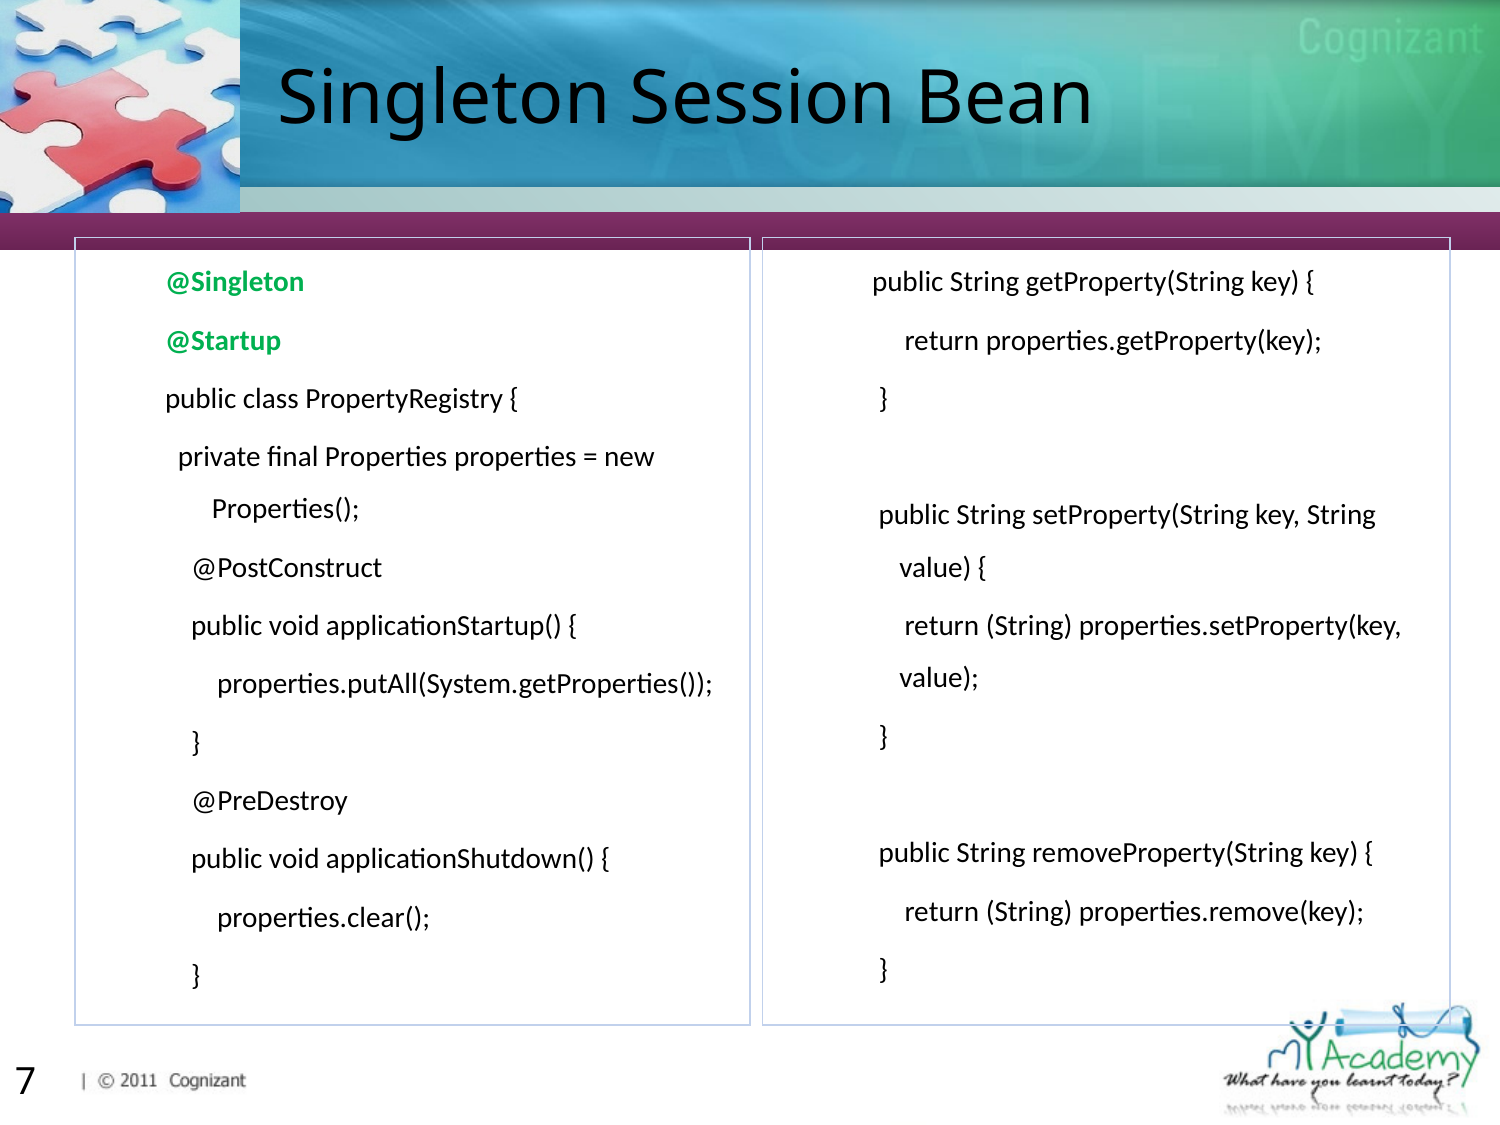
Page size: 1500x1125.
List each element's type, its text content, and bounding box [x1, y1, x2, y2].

title Singleton Session Bean [262, 0, 1500, 188]
picture [0, 0, 262, 213]
list public String getProperty(String key) { return properties.getProperty(key); } public String setProperty(String key, String value) { return (String) properties.setProperty(key, value); } public String removeProperty(String key) { return (String) properties.remove(key); } [762, 237, 1451, 1026]
list @Singleton @Startup public class PropertyRegistry { private final Properties properties = new Properties(); @PostConstruct public void applicationStartup() { properties.putAll(System.getProperties()); } @PreDestroy public void applicationShutdown() { properties.clear(); } [74, 237, 751, 1026]
picture [0, 250, 1500, 1125]
slide_number 7 [0, 1050, 75, 1096]
